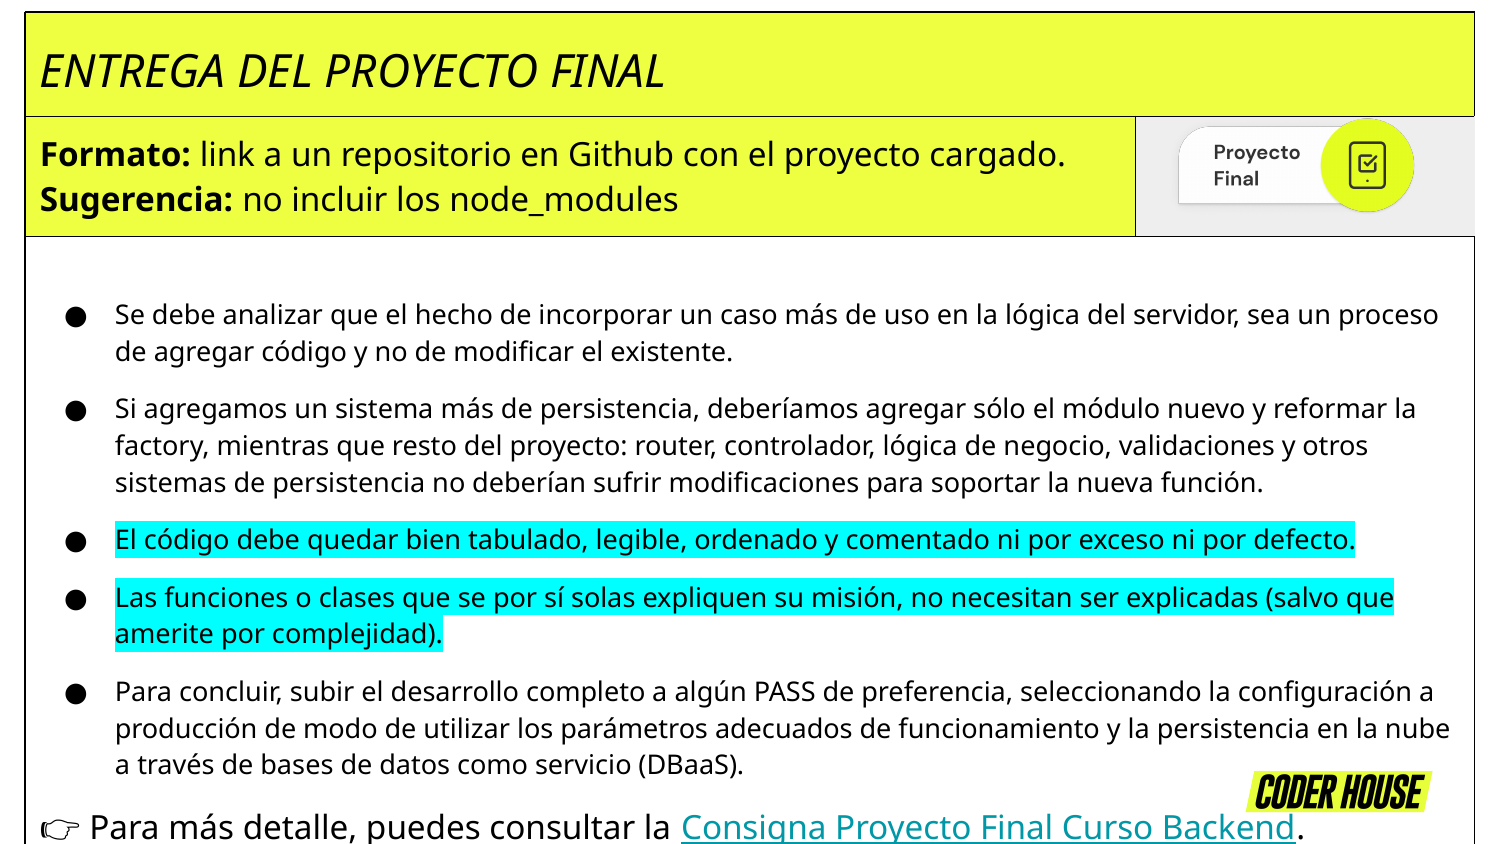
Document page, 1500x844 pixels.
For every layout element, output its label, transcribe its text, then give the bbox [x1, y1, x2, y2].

table_cell [1136, 117, 1474, 236]
picture [1165, 112, 1435, 219]
table_cell Formato: link a un repositorio en Github con el proyecto cargado. Sugerencia: no incluir los node_modules [26, 117, 1135, 236]
table_cell Se debe analizar que el hecho de incorporar un caso más de uso en la lógica del servidor, sea un proceso de agregar código y no de modificar el existente. Si agregamos un sistema más de persistencia, deberíamos agregar sólo el módulo nuevo y reformar la factory, mientras que resto del proyecto: router, controlador, lógica de negocio, validaciones y otros sistemas de persistencia no deberían sufrir modificaciones para soportar la nueva función. El código debe quedar bien tabulado, legible, ordenado y comentado ni por exceso ni por defecto. Las funciones o clases que se por sí solas expliquen su misión, no necesitan ser explicadas (salvo que amerite por complejidad). Para concluir, subir el desarrollo completo a algún PASS de preferencia, seleccionando la configuración a producción de modo de utilizar los parámetros adecuados de funcionamiento y la persistencia en la nube a través de bases de datos como servicio (DBaaS). 👉 Para más detalle, puedes consultar la Consigna Proyecto Final Curso Backend. [26, 237, 1474, 844]
picture [1241, 764, 1437, 819]
table_header ENTREGA DEL PROYECTO FINAL [26, 13, 1474, 116]
